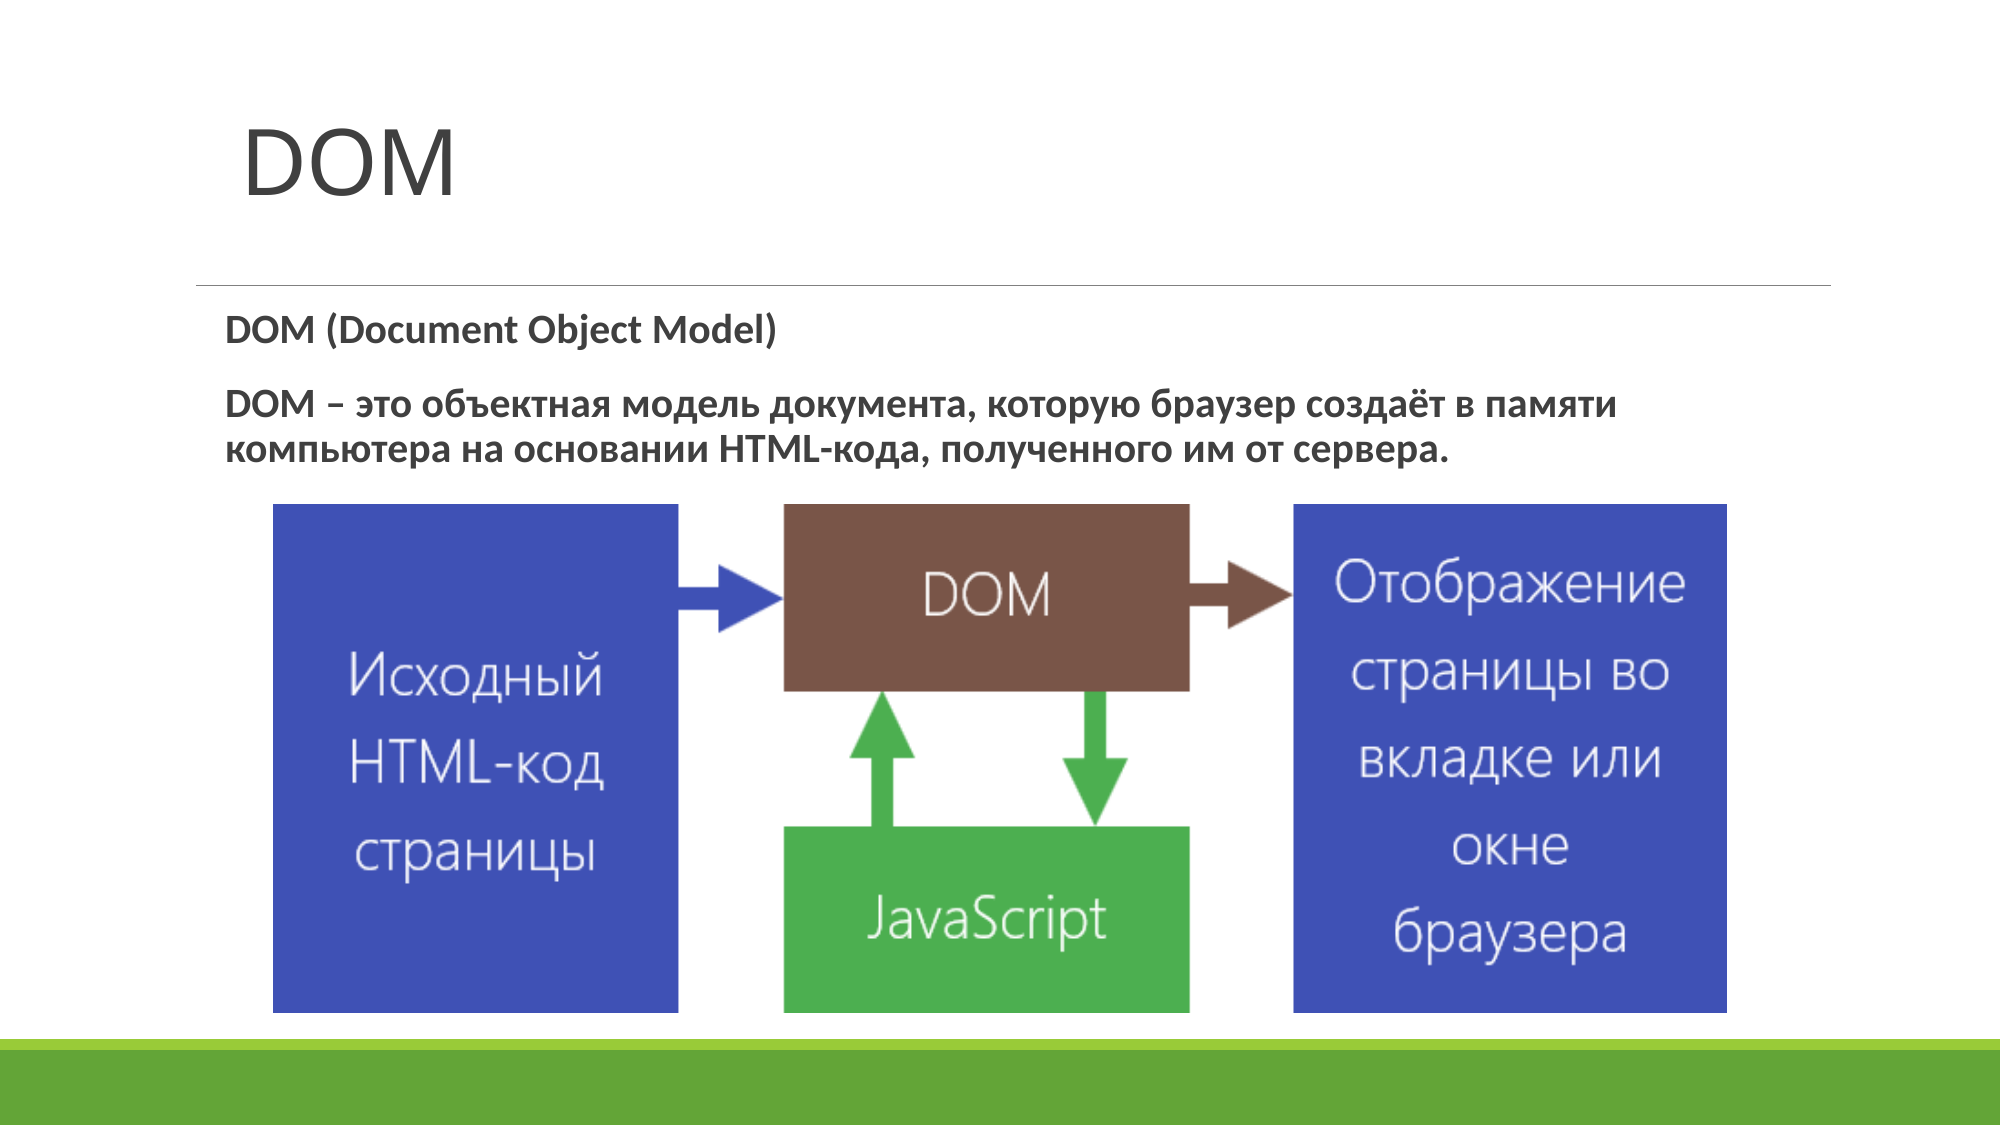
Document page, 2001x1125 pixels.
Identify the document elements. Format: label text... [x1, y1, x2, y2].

title DOM [225, 112, 1800, 222]
picture [272, 504, 1728, 1013]
list DOM (Document Object Model) DOM – это объектная модель документа, которую браузер создаёт в памяти компьютера на основании HTML-кода, полученного им от сервера. [225, 299, 1800, 963]
